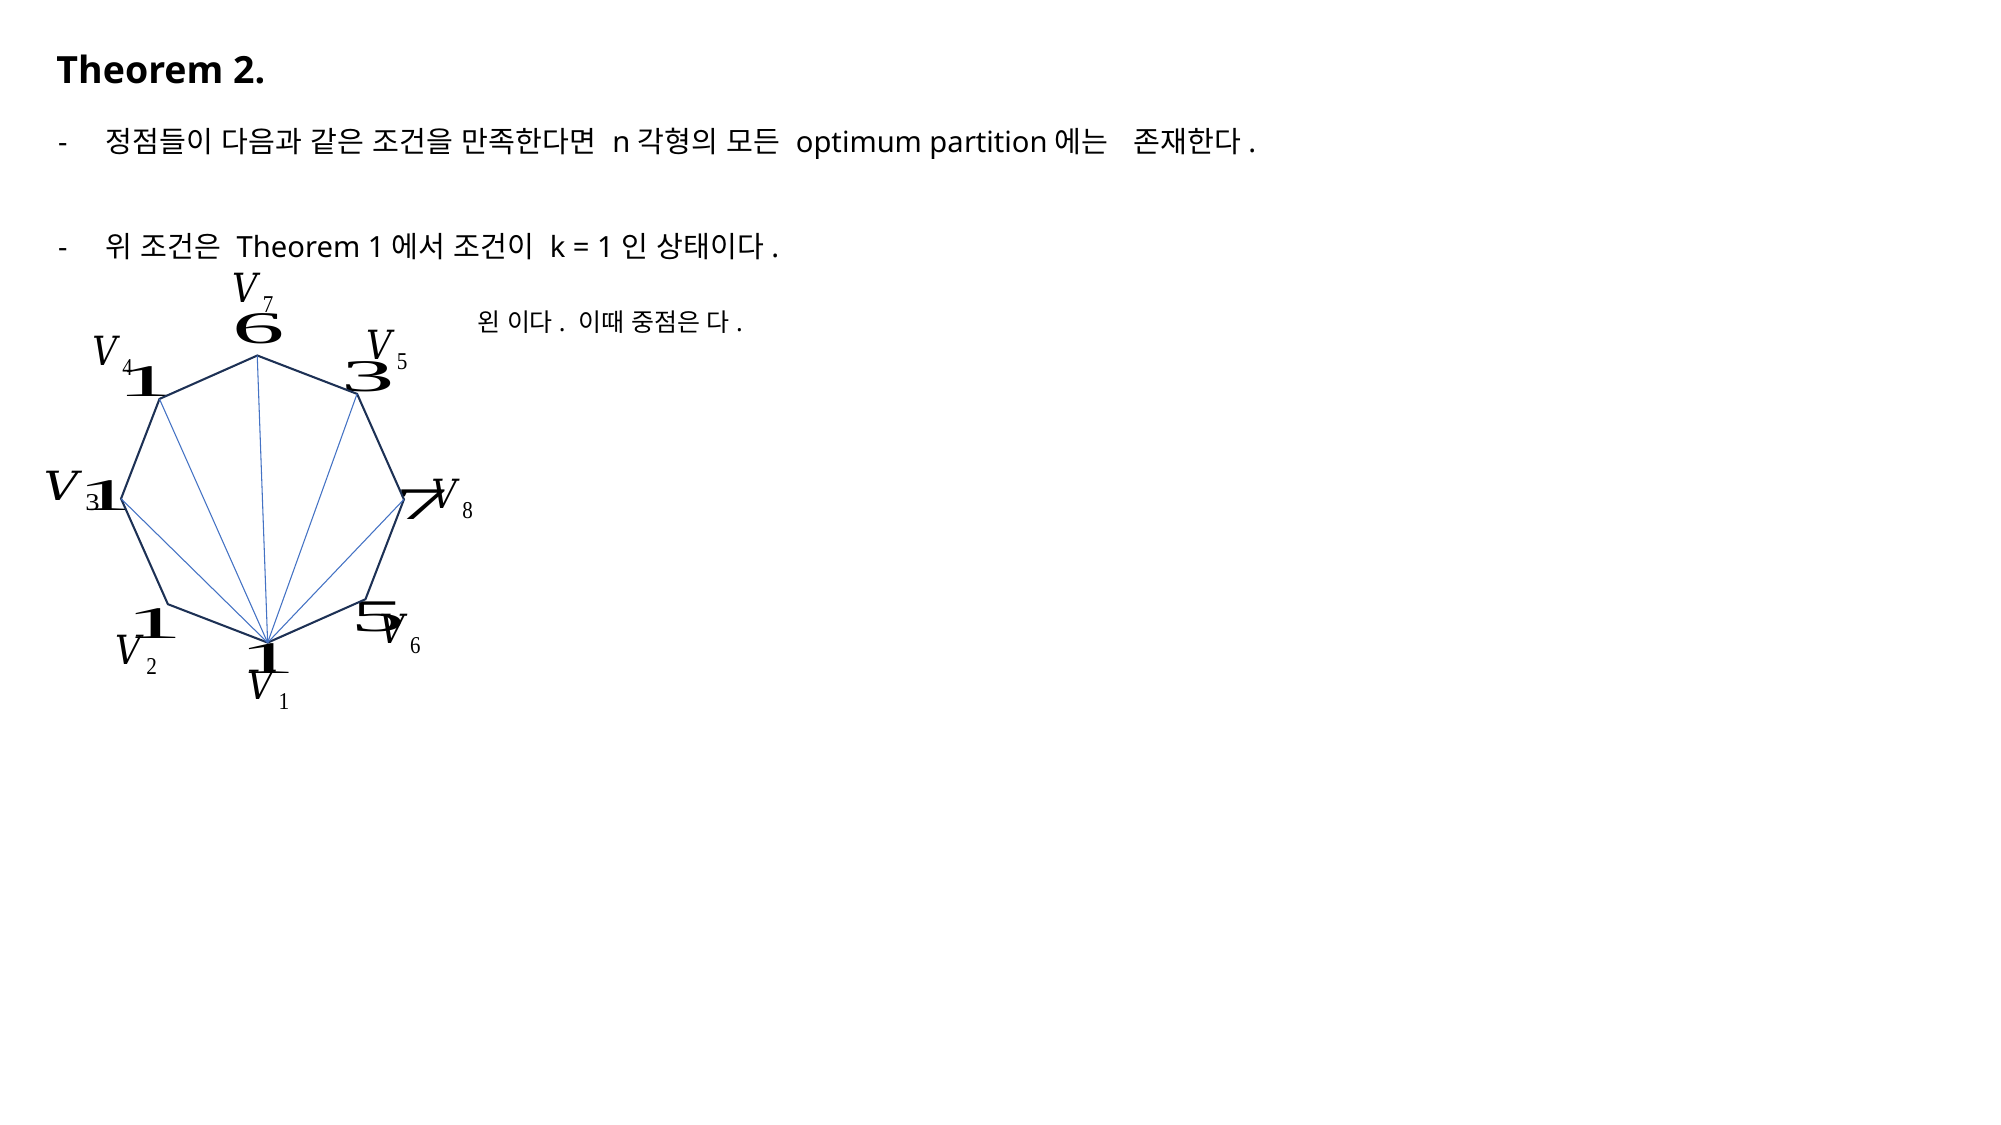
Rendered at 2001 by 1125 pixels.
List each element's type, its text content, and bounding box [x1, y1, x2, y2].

text_box Theorem 2. [41, 38, 281, 98]
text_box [268, 393, 358, 643]
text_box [257, 355, 268, 398]
text_box [268, 358, 406, 500]
text_box [119, 354, 259, 499]
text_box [159, 398, 268, 498]
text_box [358, 499, 404, 643]
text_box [121, 498, 268, 643]
